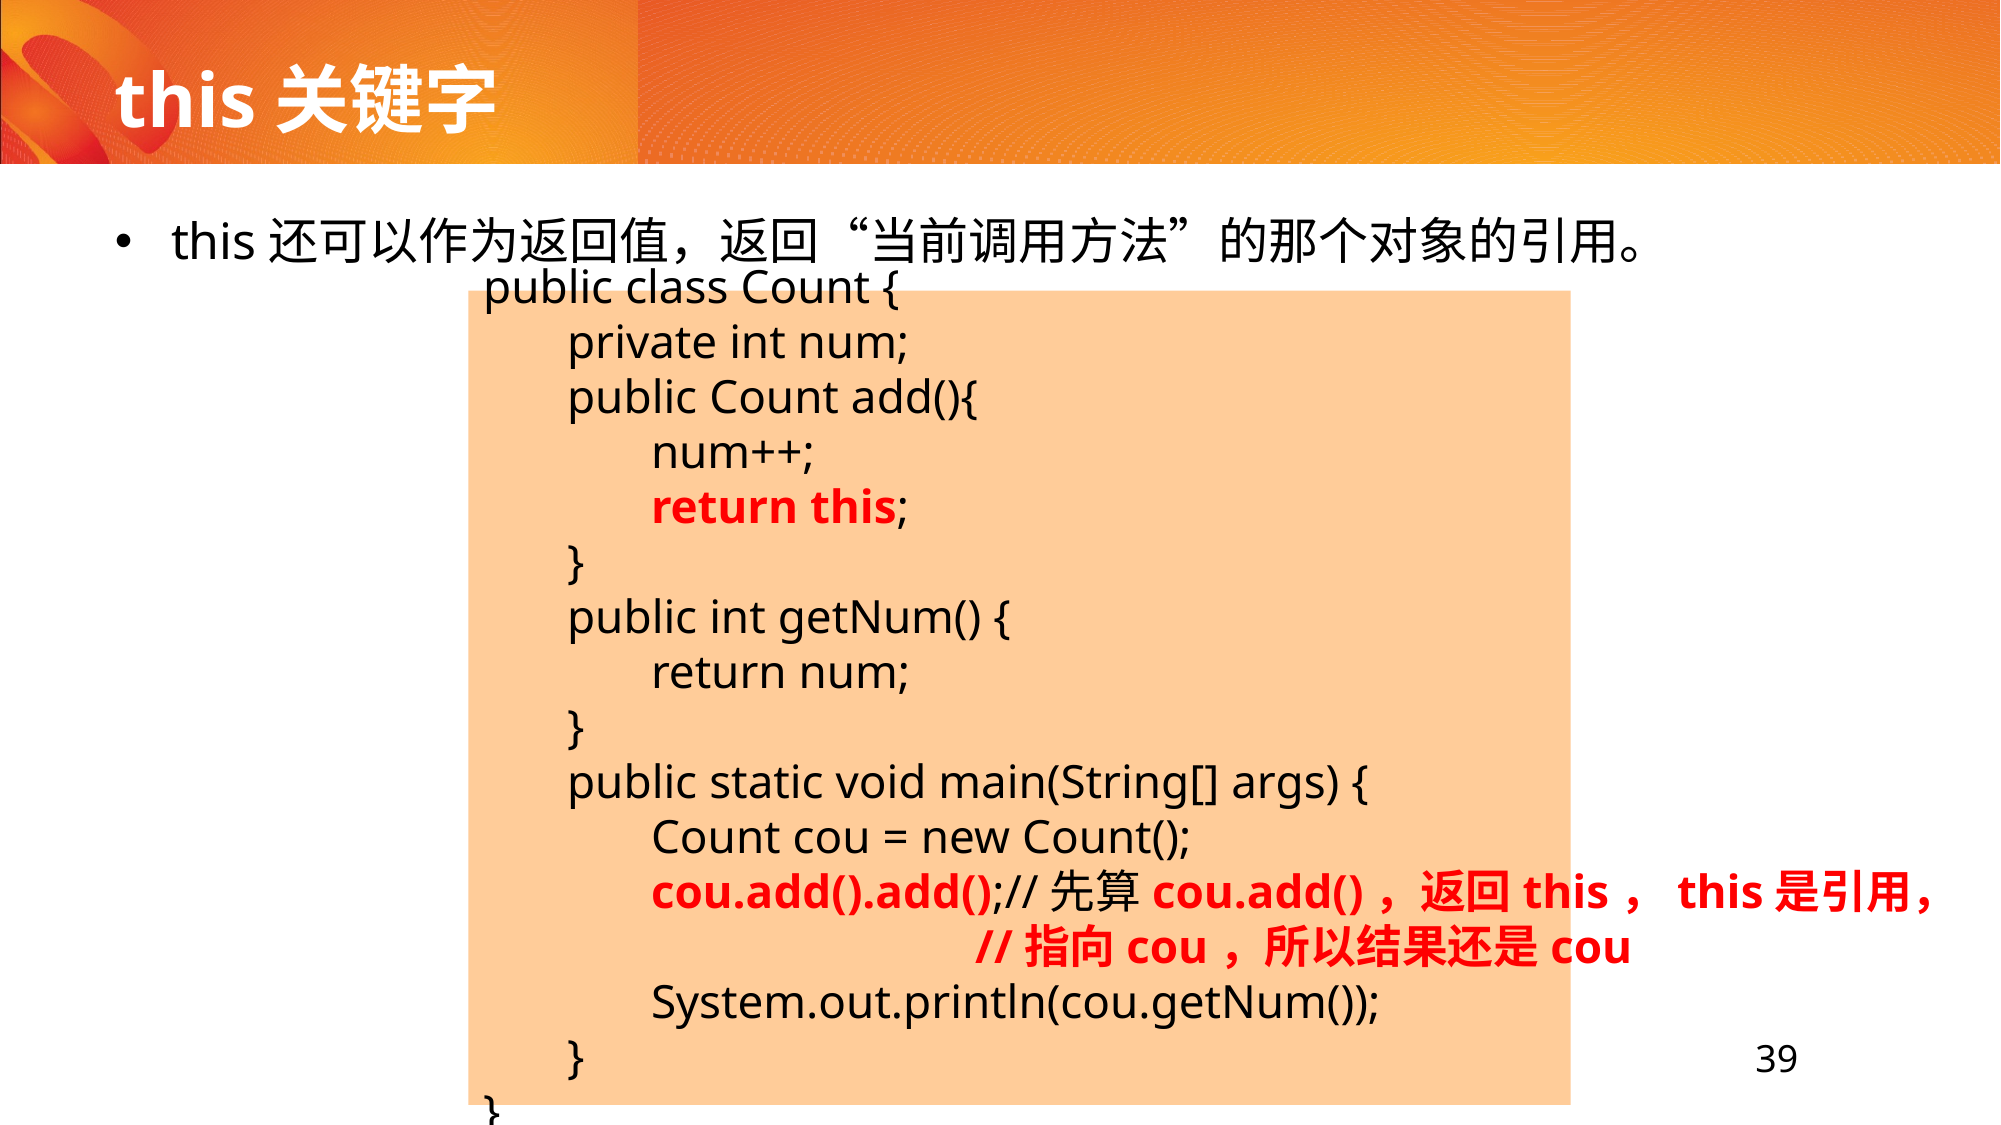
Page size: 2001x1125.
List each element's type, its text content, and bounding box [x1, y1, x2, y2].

list this还可以作为返回值，返回“当前调用方法”的那个对象的引用。 [99, 190, 1900, 1005]
picture [0, 0, 2000, 164]
text_box public class Count { private int num; public Count add(){ num++; return this; } public int getNum() { return num; } public static void main(String[] args) { Count cou = new Count(); cou.add().add();//先算cou.add()，返回this，this是引用， //指向cou，所以结果还是cou System.out.println(cou.getNum()); } } [468, 290, 1571, 1105]
title this关键字 [99, 45, 1900, 167]
